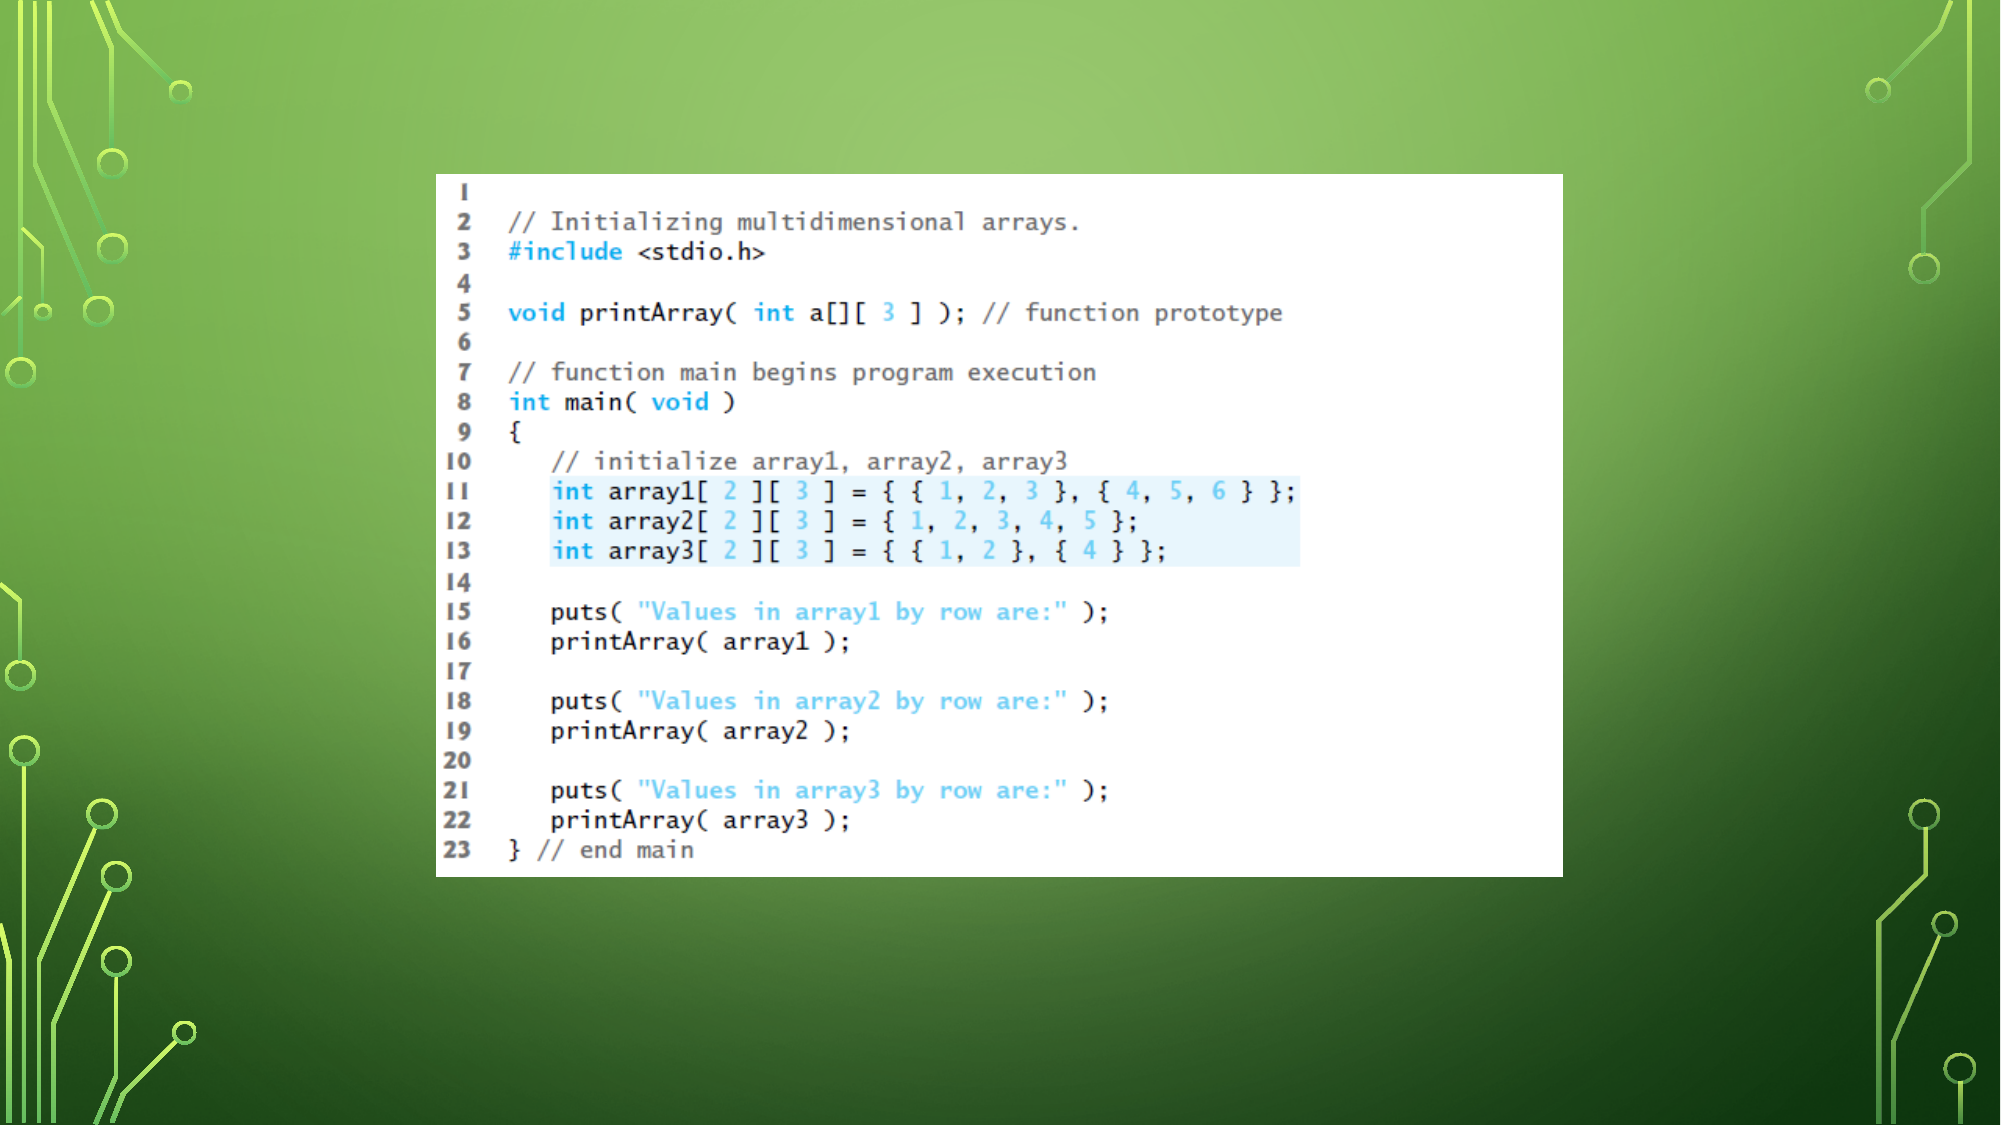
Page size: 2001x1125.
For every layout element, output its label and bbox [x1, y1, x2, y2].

picture [436, 174, 1564, 877]
